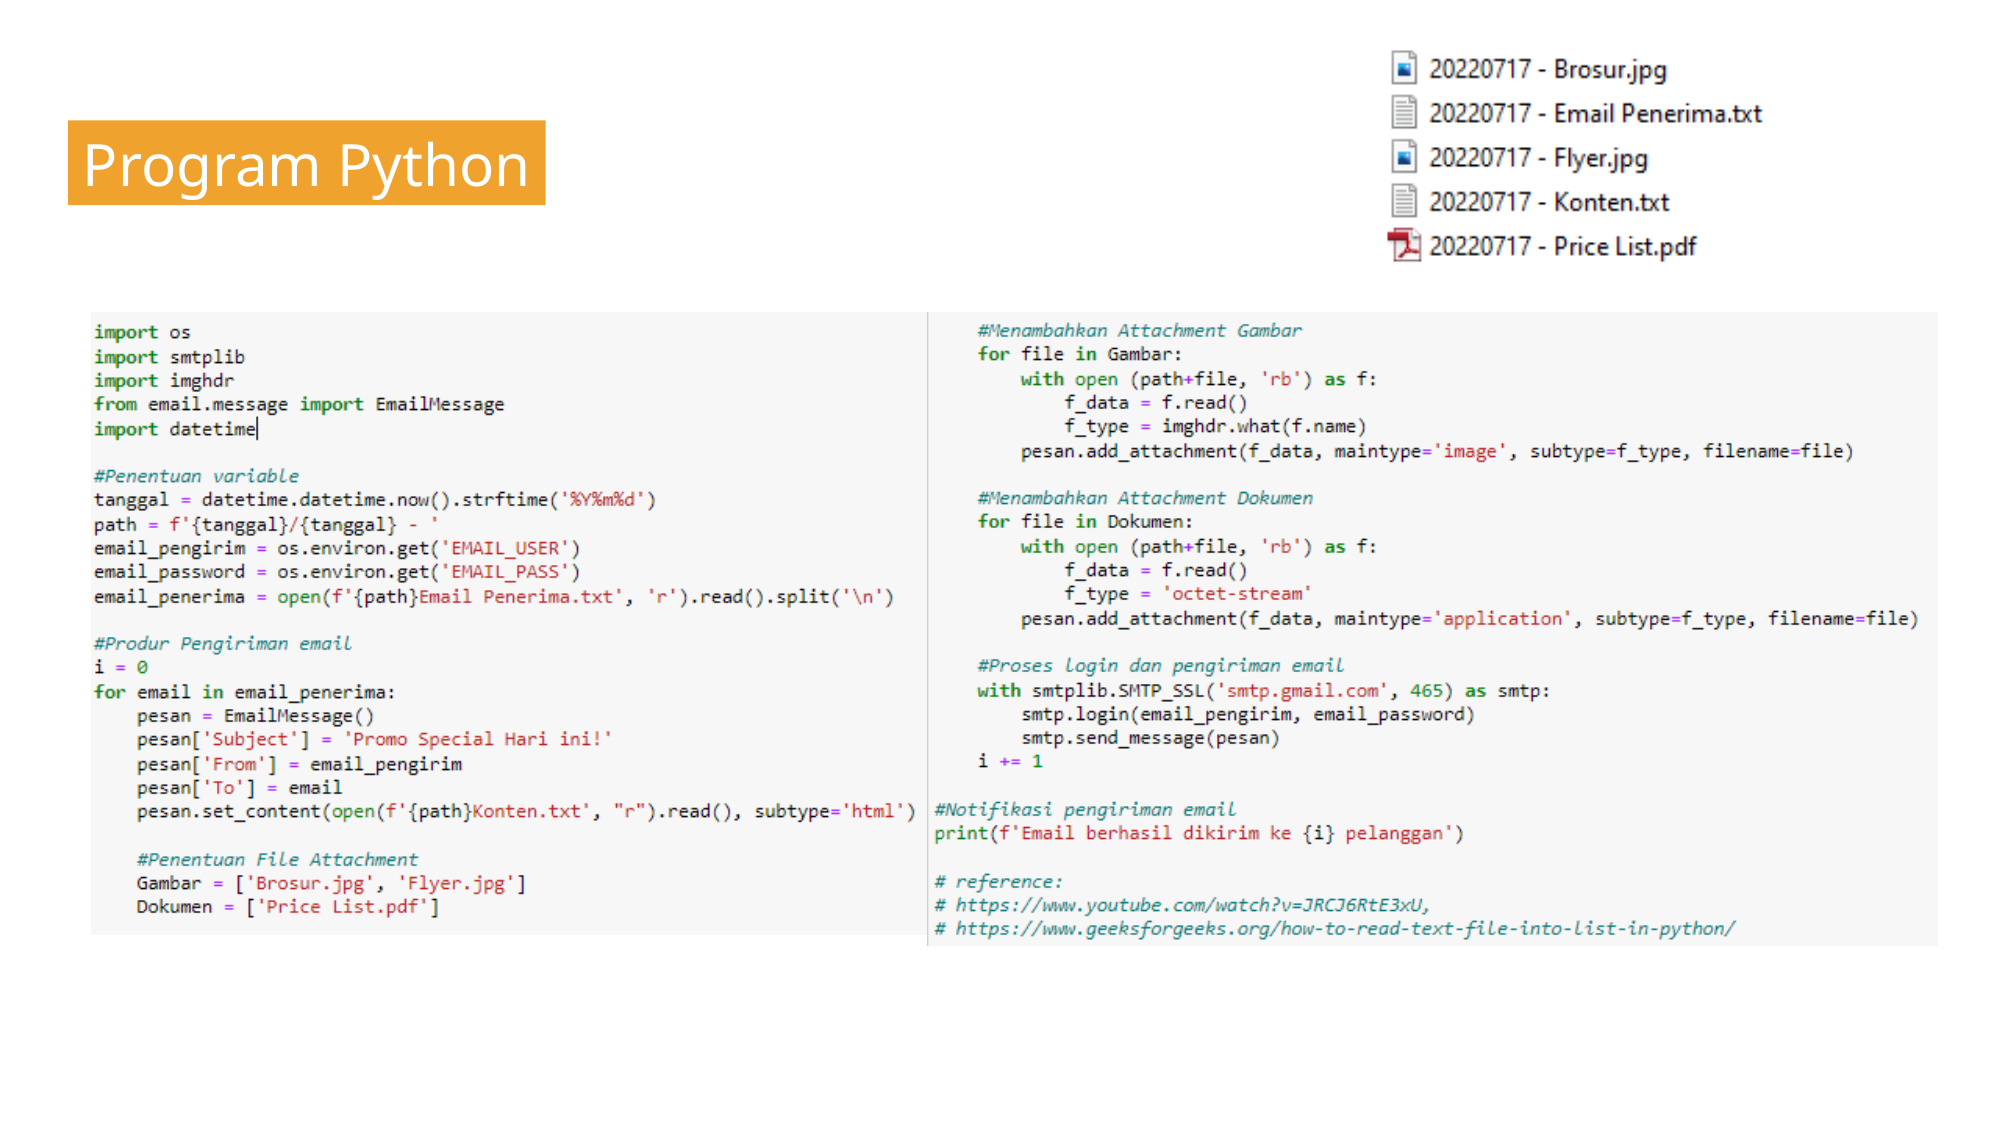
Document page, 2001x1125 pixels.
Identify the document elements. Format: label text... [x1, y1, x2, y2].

text_box Program Python [68, 120, 546, 206]
picture [1366, 48, 1820, 279]
picture [90, 312, 1939, 946]
